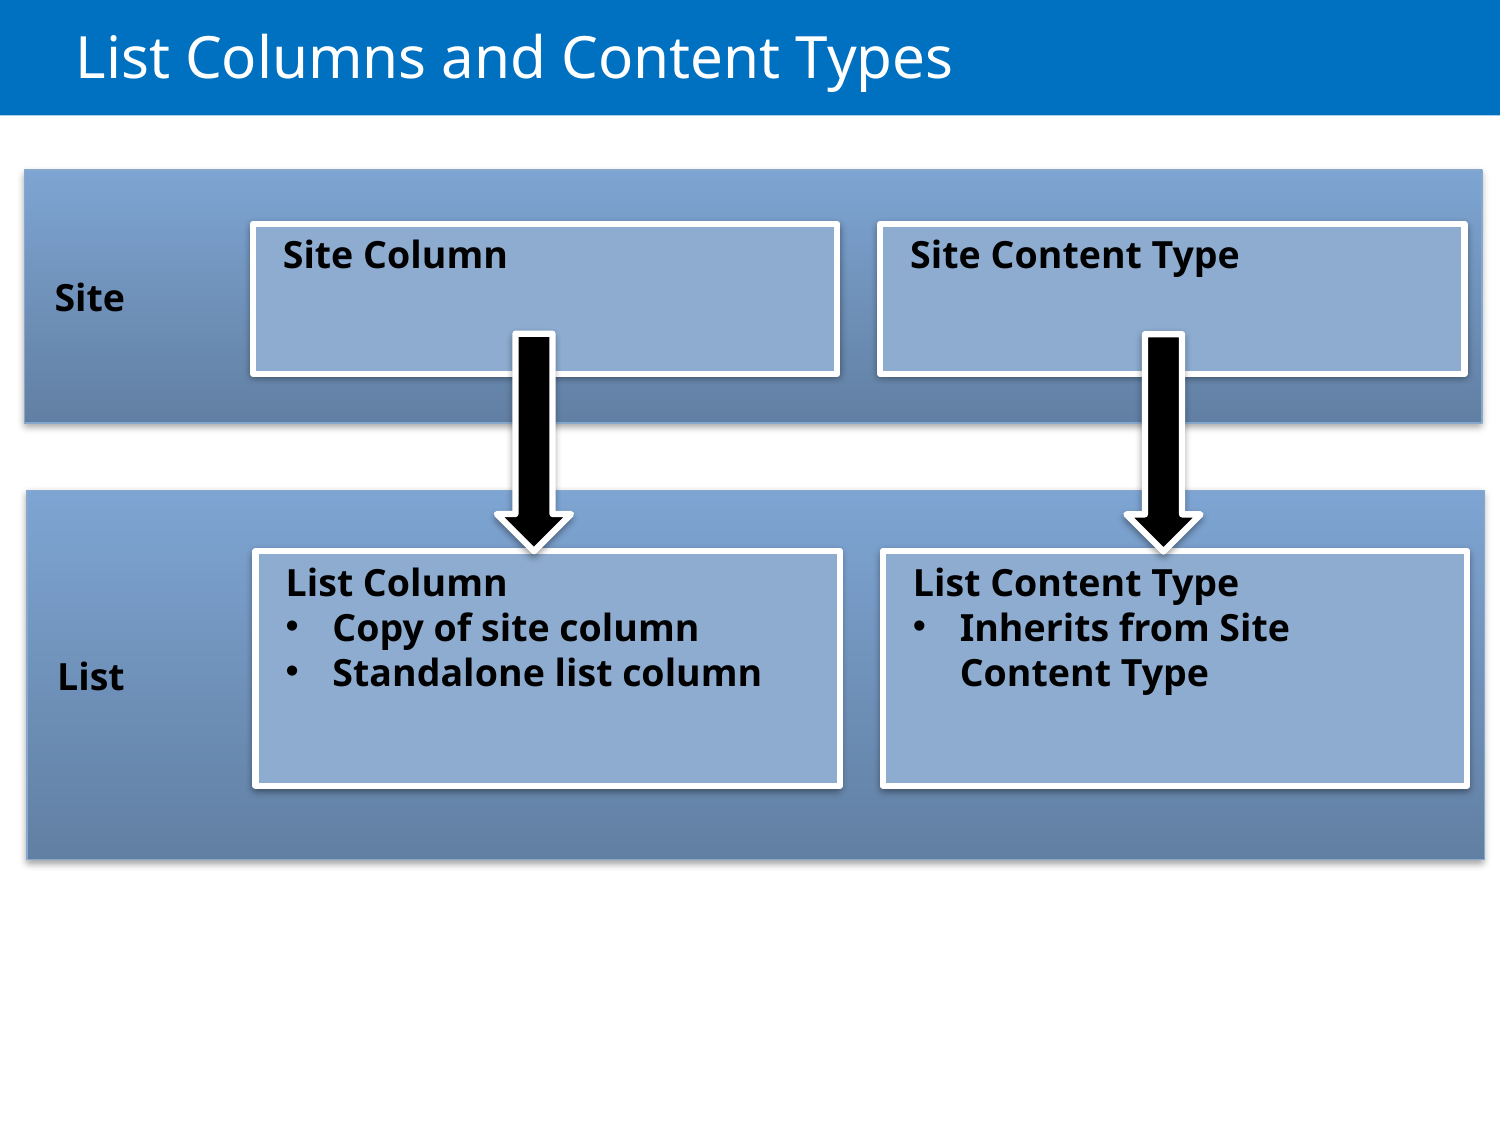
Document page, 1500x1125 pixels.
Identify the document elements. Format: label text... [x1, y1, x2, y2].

text_box [1123, 331, 1204, 555]
text_box List Column Copy of site column Standalone list column [252, 548, 843, 789]
text_box Site [24, 169, 1483, 424]
text_box List Content Type Inherits from Site Content Type [880, 548, 1470, 789]
text_box Site Content Type [877, 221, 1468, 377]
title List Columns and Content Types [75, 0, 1351, 122]
text_box List [26, 490, 1485, 860]
text_box [493, 330, 574, 555]
text_box Site Column [250, 221, 840, 377]
